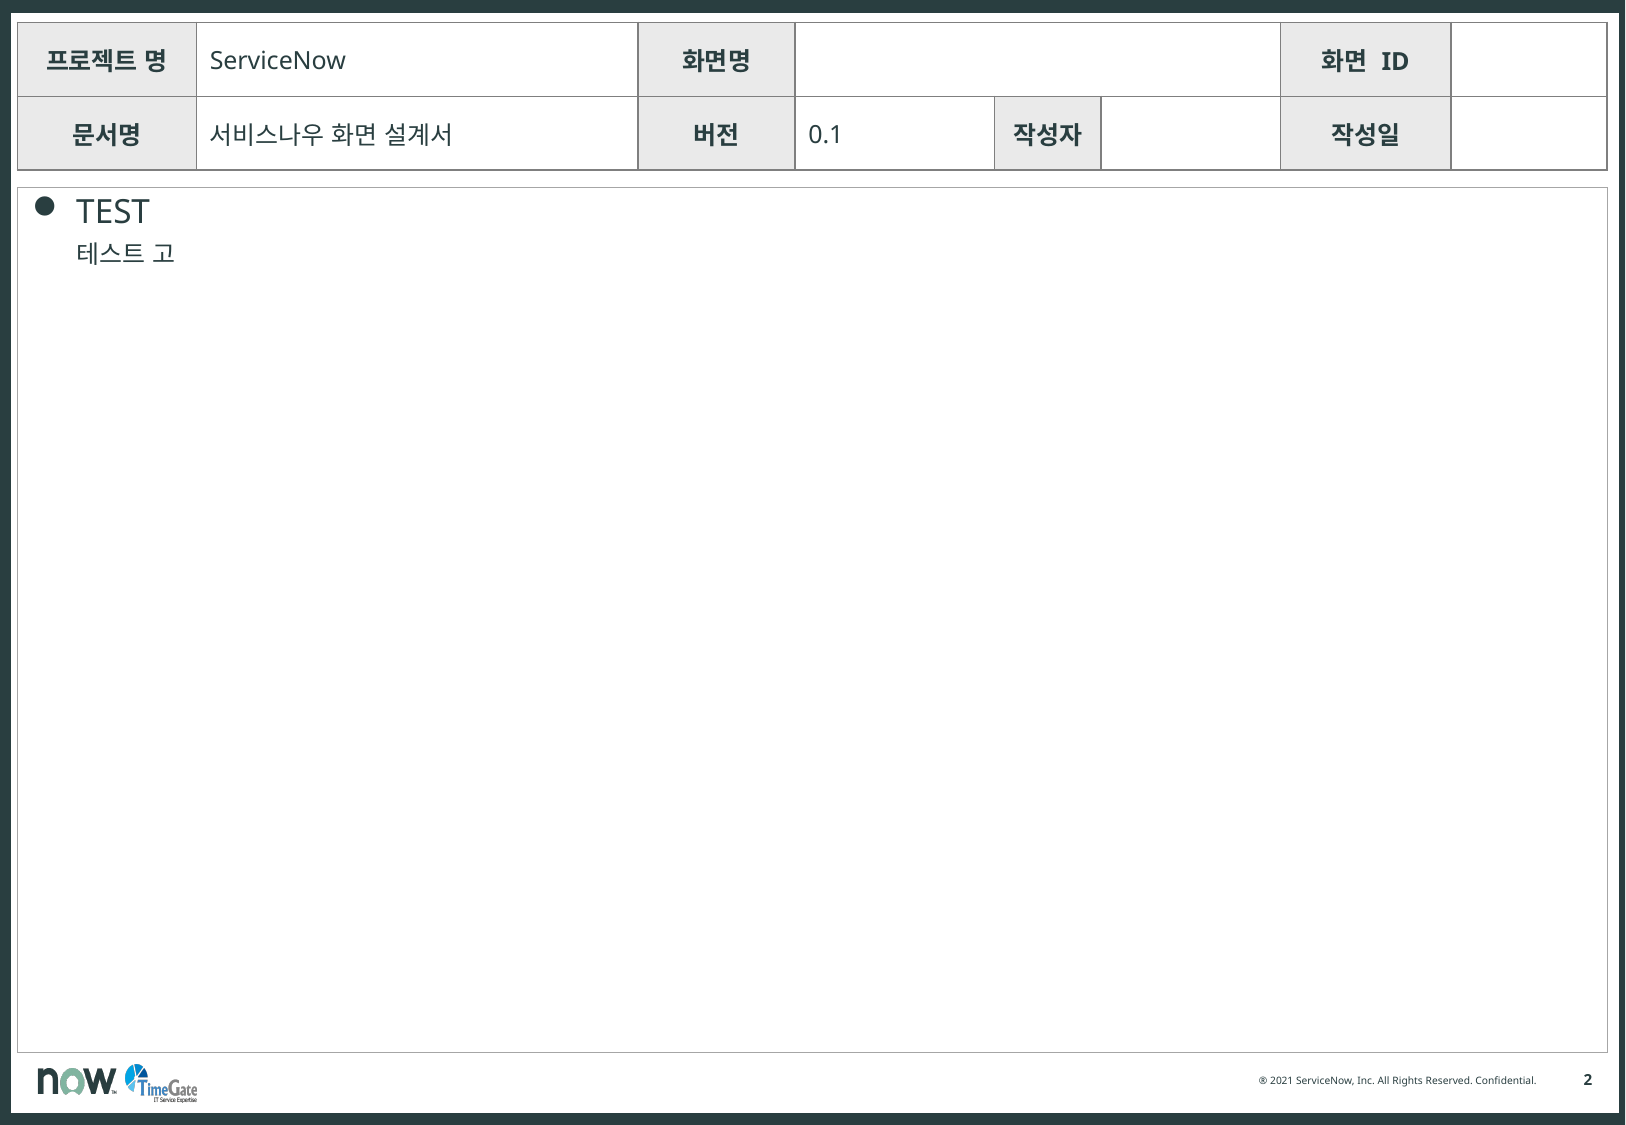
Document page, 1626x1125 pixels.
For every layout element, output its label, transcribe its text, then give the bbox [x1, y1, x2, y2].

footer ® 2021 ServiceNow, Inc. All Rights Reserved. Confidential. [1209, 1063, 1552, 1099]
list TEST 테스트 고 [17, 187, 1608, 1053]
picture [17, 1053, 197, 1113]
slide_number 2 [1556, 1061, 1608, 1099]
